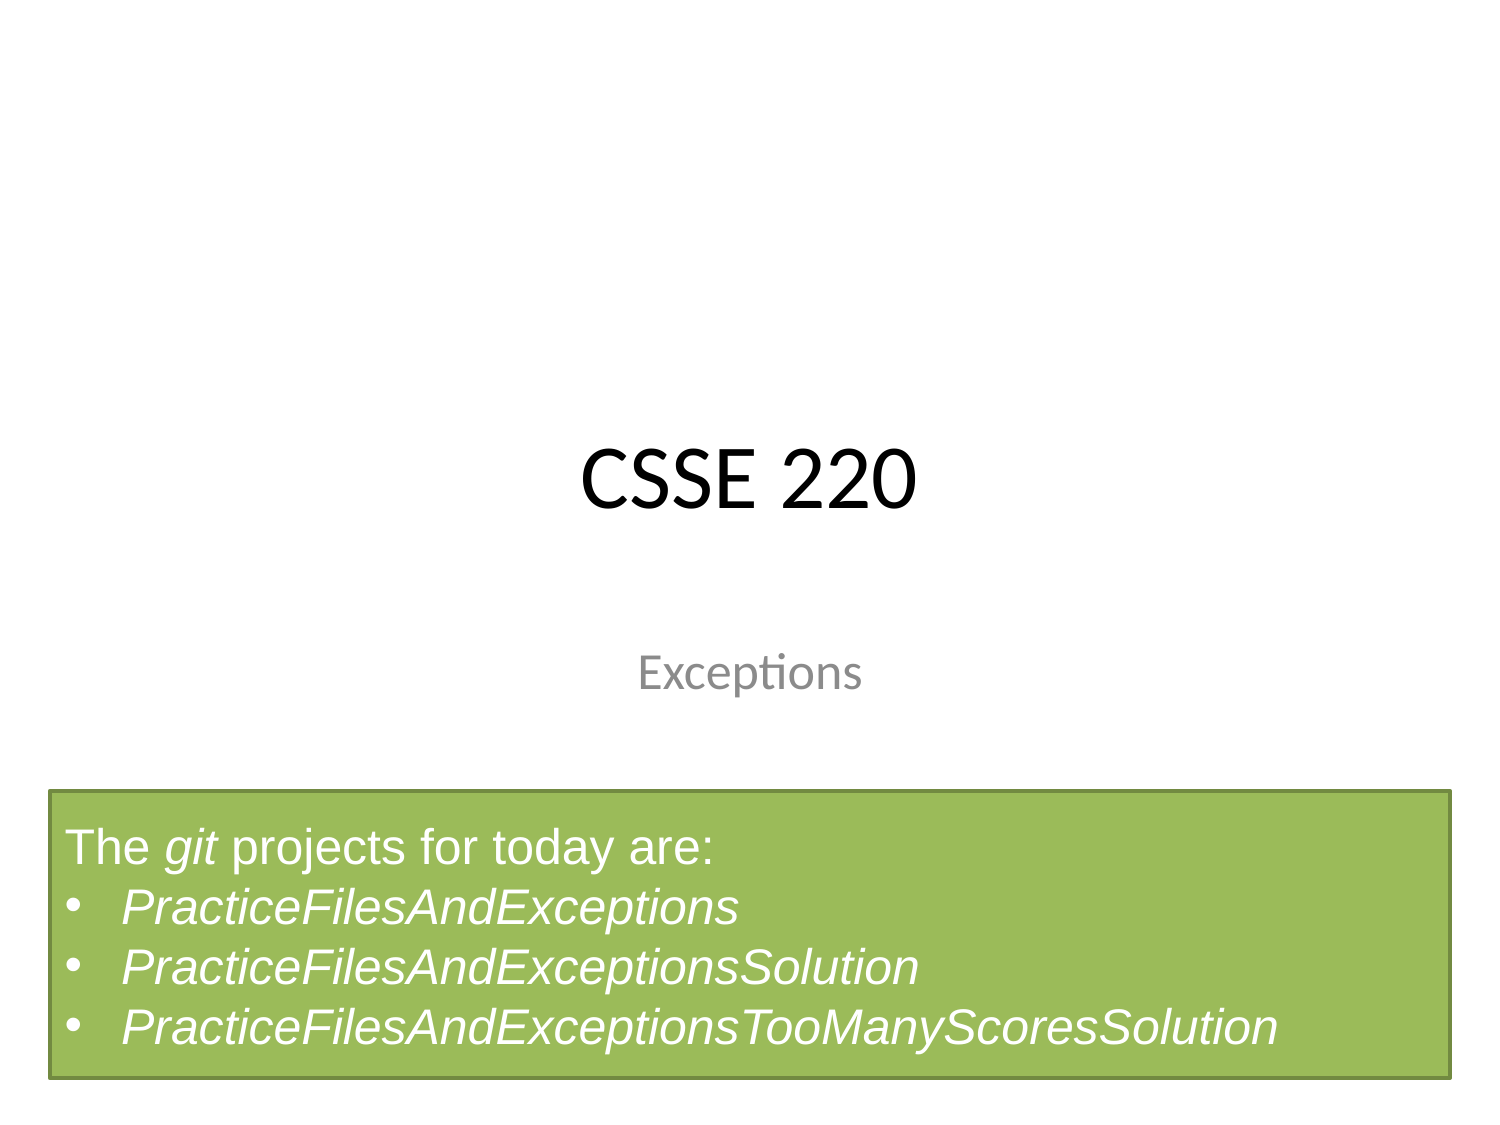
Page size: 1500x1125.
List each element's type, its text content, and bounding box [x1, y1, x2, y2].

text_box Exceptions [225, 637, 1275, 789]
text_box CSSE 220 [112, 351, 1388, 593]
text_box The git projects for today are: PracticeFilesAndExceptions PracticeFilesAndExceptionsSolution PracticeFilesAndExceptionsTooManyScoresSolution [48, 789, 1452, 1080]
